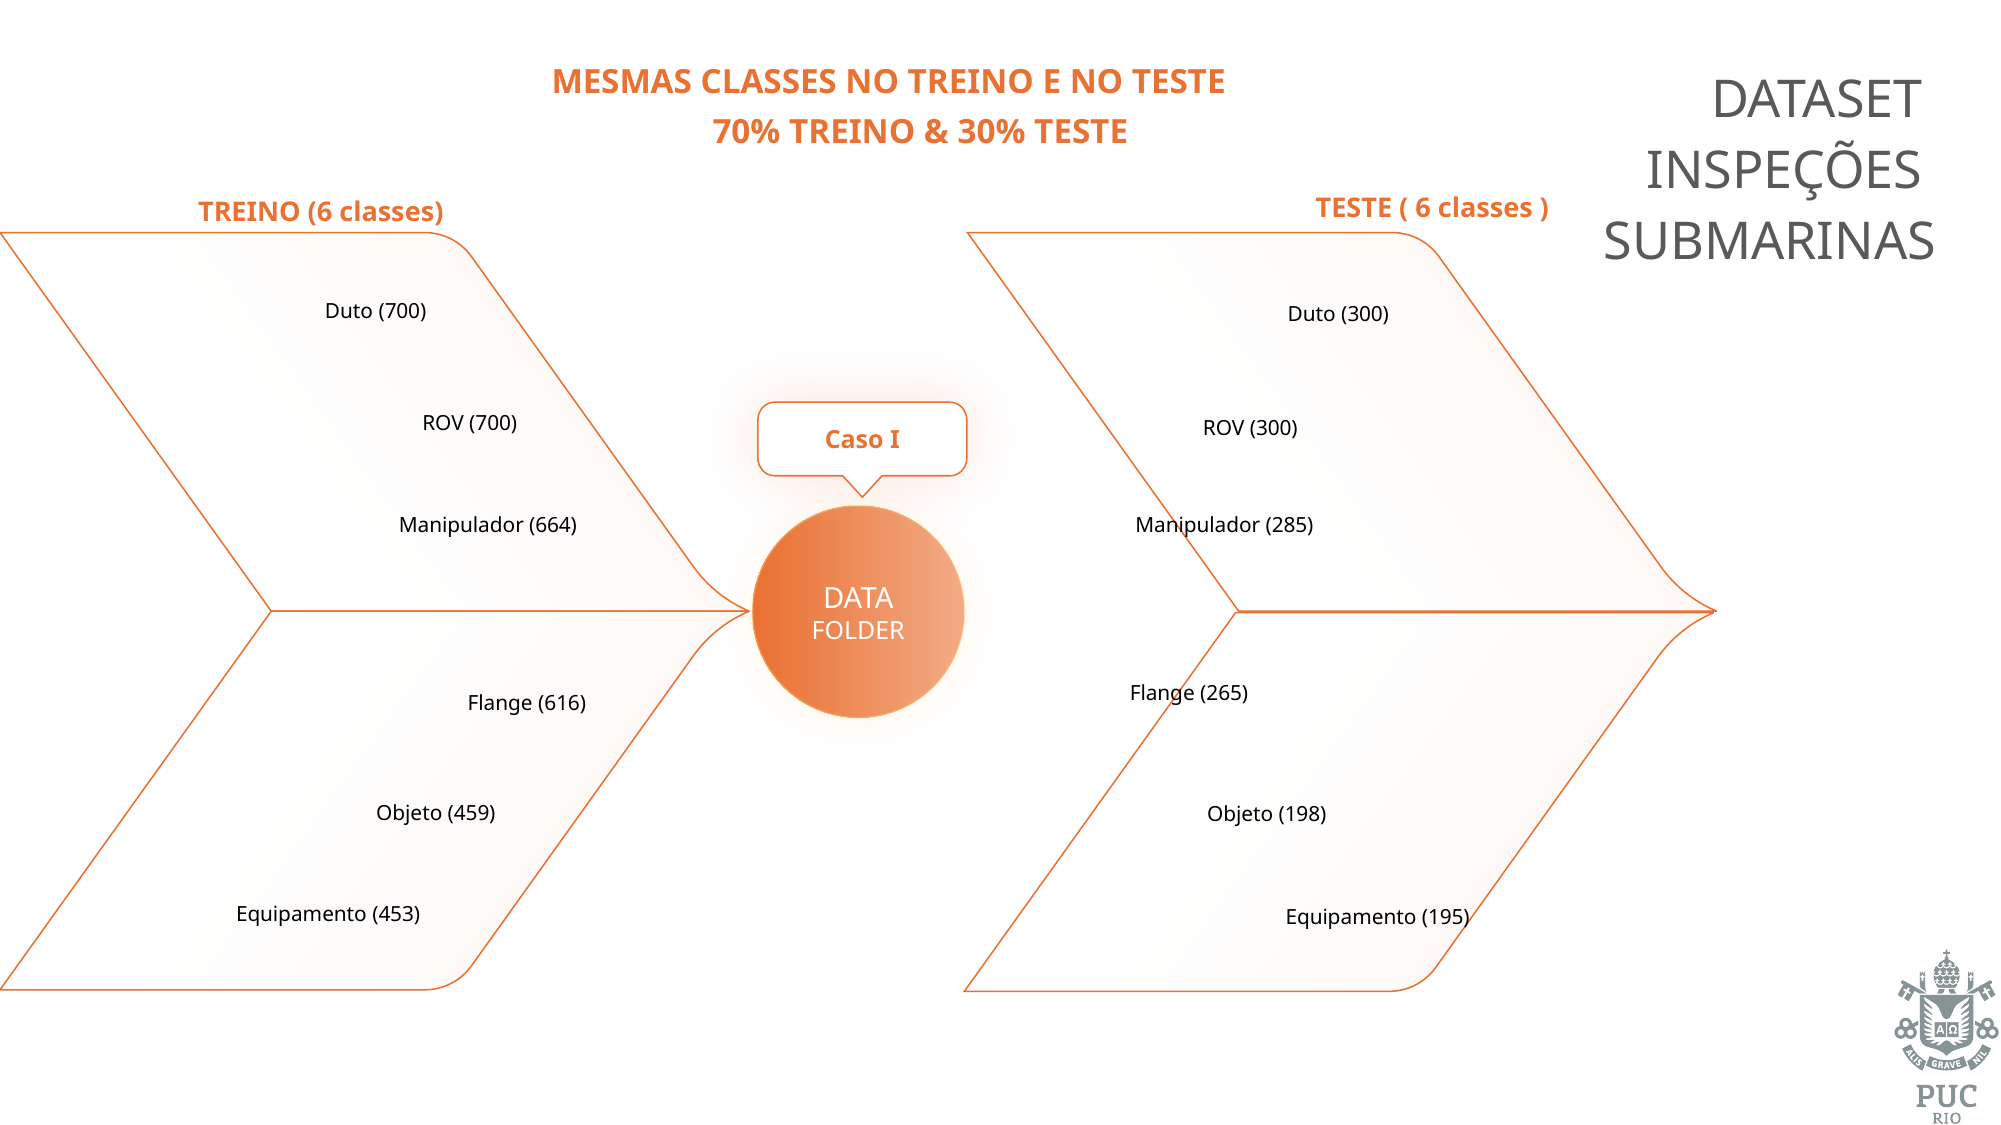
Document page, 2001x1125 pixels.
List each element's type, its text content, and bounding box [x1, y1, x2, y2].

text_box [0, 232, 740, 610]
text_box Flange (265) [1114, 672, 1263, 713]
text_box DATA FOLDER [750, 510, 966, 610]
text_box Flange (616) [452, 681, 601, 722]
text_box Objeto (459) [361, 792, 511, 833]
text_box Objeto (198) [1192, 793, 1341, 834]
text_box ROV (300) [1187, 407, 1313, 447]
text_box 70% TREINO & 30% TESTE [697, 103, 1144, 158]
text_box Duto (700) [310, 290, 442, 330]
text_box DATA FOLDER [750, 612, 966, 720]
text_box [967, 232, 1717, 612]
text_box Caso I [756, 400, 969, 500]
text_box [964, 612, 1714, 992]
text_box Equipamento (453) [220, 893, 435, 934]
text_box TESTE ( 6 classes ) [1300, 182, 1564, 230]
picture [1893, 947, 2000, 1125]
text_box TREINO (6 classes) [183, 187, 459, 235]
text_box Manipulador (664) [383, 504, 592, 544]
text_box Manipulador (285) [1120, 504, 1329, 545]
text_box Duto (300) [1272, 292, 1404, 333]
text_box MESMAS CLASSES NO TREINO E NO TESTE [536, 52, 1242, 108]
text_box ROV (700) [407, 402, 532, 443]
text_box LOSS [828, 504, 890, 512]
text_box Equipamento (195) [1270, 895, 1485, 936]
text_box [0, 612, 746, 990]
text_box DATASET INSPEÇÕES SUBMARINAS [1224, 50, 1951, 278]
